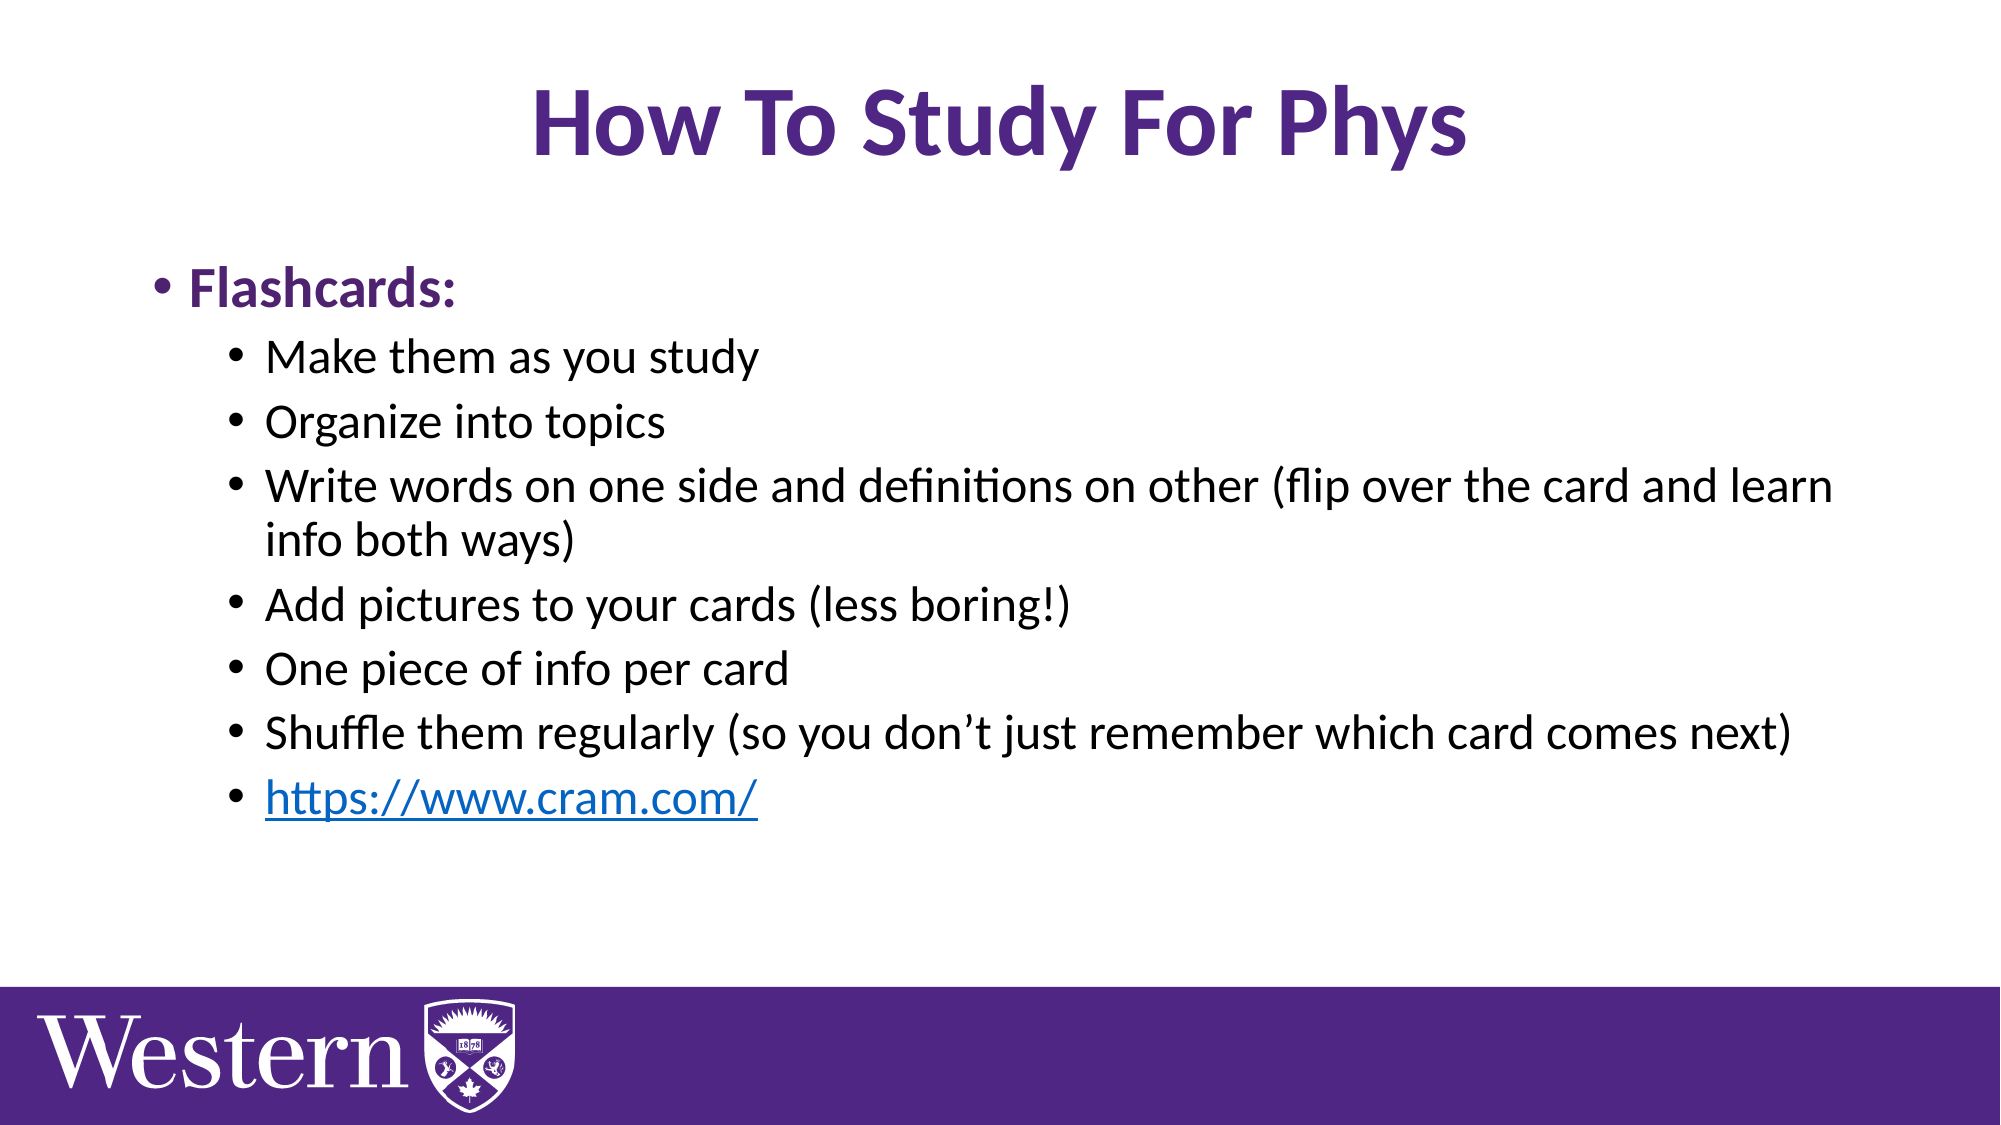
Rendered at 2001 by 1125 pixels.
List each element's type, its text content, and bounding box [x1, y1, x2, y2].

title How To Study For Phys [137, 32, 1863, 213]
list Flashcards: Make them as you study Organize into topics Write words on one side and definitions on other (flip over the card and learn info both ways) Add pictures to your cards (less boring!) One piece of info per card Shuffle them regularly (so you don’t just remember which card comes next) https://www.cram.com/ [137, 249, 1863, 975]
text_box [0, 986, 2000, 1125]
picture [37, 999, 515, 1113]
